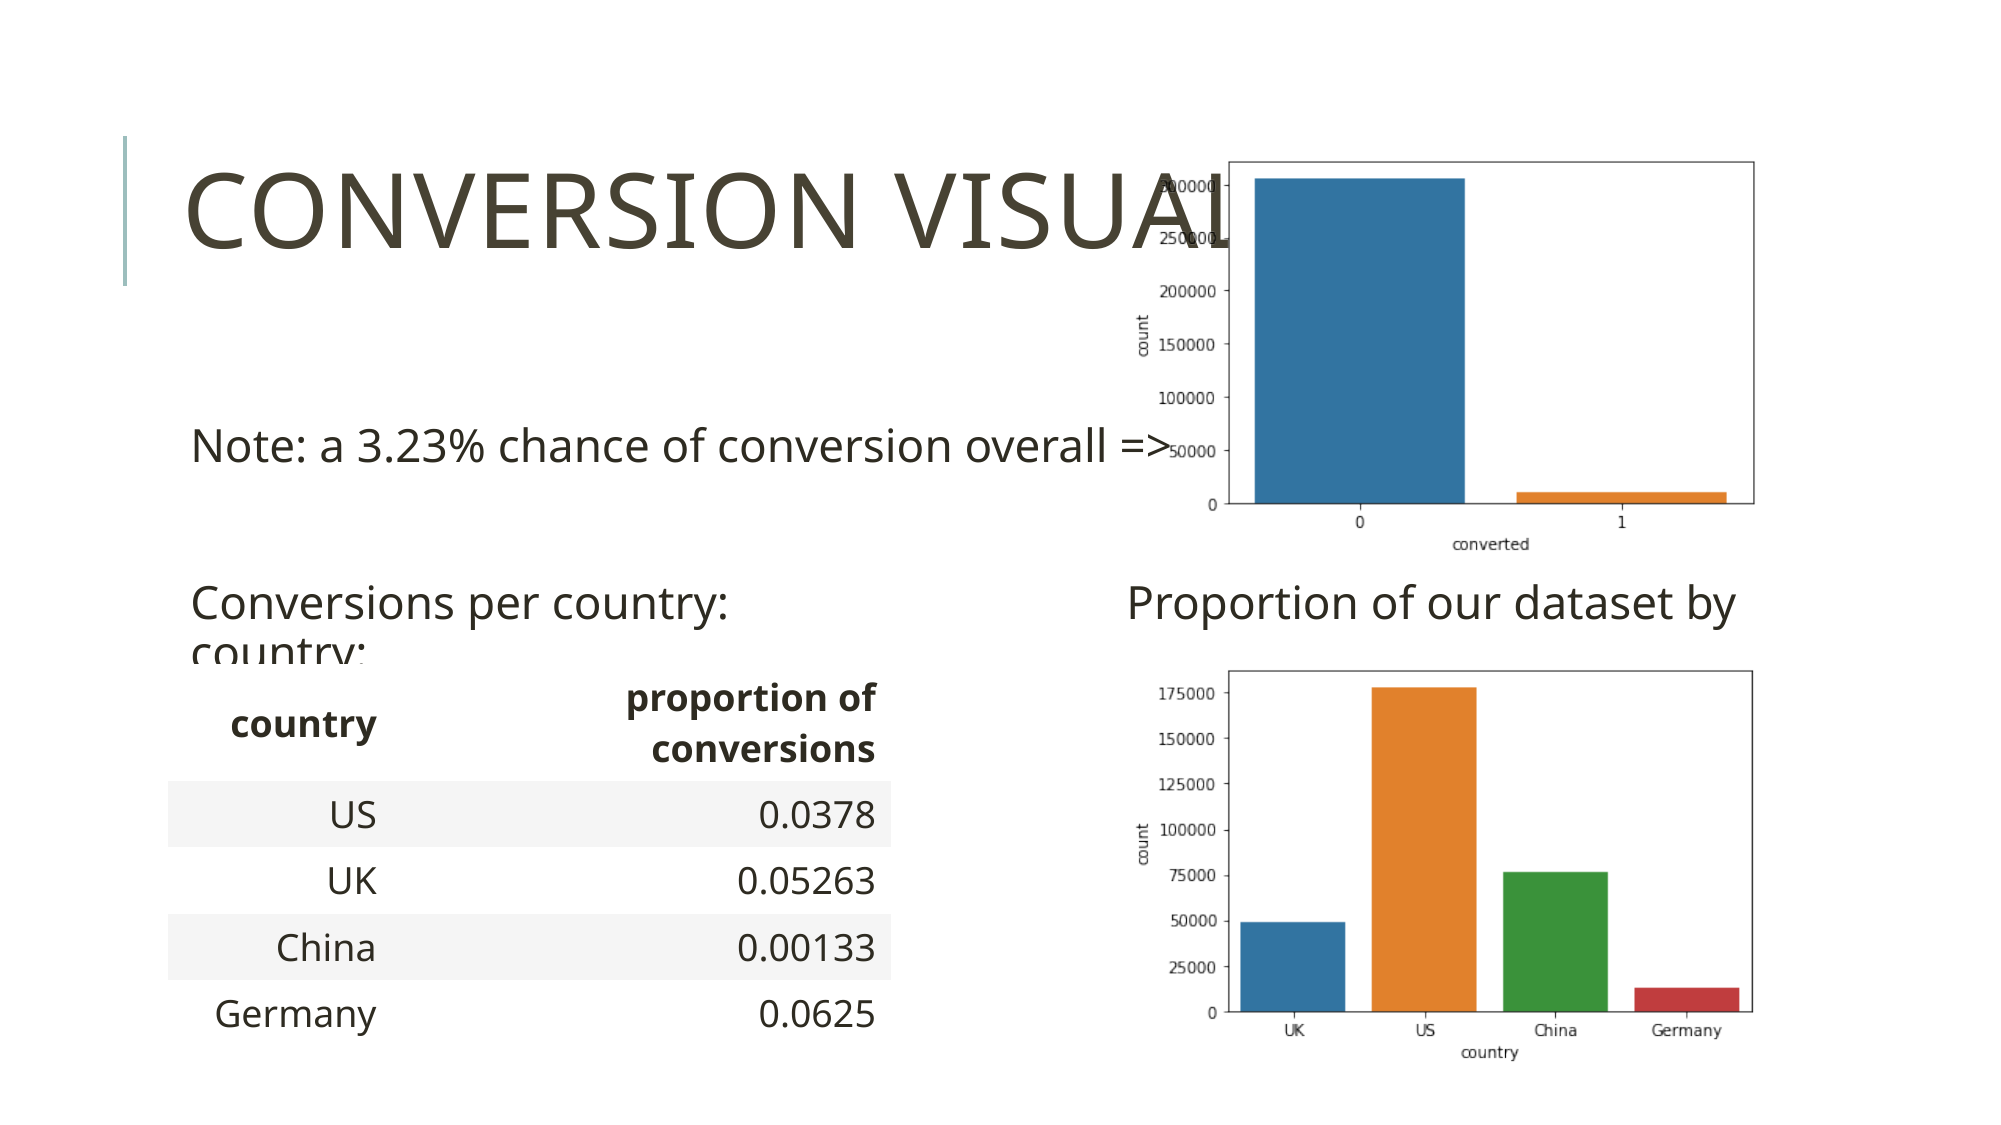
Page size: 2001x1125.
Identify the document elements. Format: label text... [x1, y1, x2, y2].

table_header proportion of conversions [392, 664, 891, 781]
table_cell Germany [168, 980, 392, 1046]
table_cell US [168, 781, 392, 847]
table_cell 0.05263 [392, 847, 891, 914]
table_cell UK [168, 847, 392, 914]
title Conversion visualization: [168, 96, 1763, 331]
list Note: a 3.23% chance of conversion overall => Conversions per country: Proportion of our dataset by country: [168, 331, 1832, 992]
table_cell 0.0625 [392, 980, 891, 1046]
table_cell 0.0378 [392, 781, 891, 847]
table_cell China [168, 914, 392, 980]
picture [1124, 660, 1763, 1071]
picture [1124, 151, 1763, 563]
table_cell 0.00133 [392, 914, 891, 980]
table_header country [168, 664, 392, 781]
